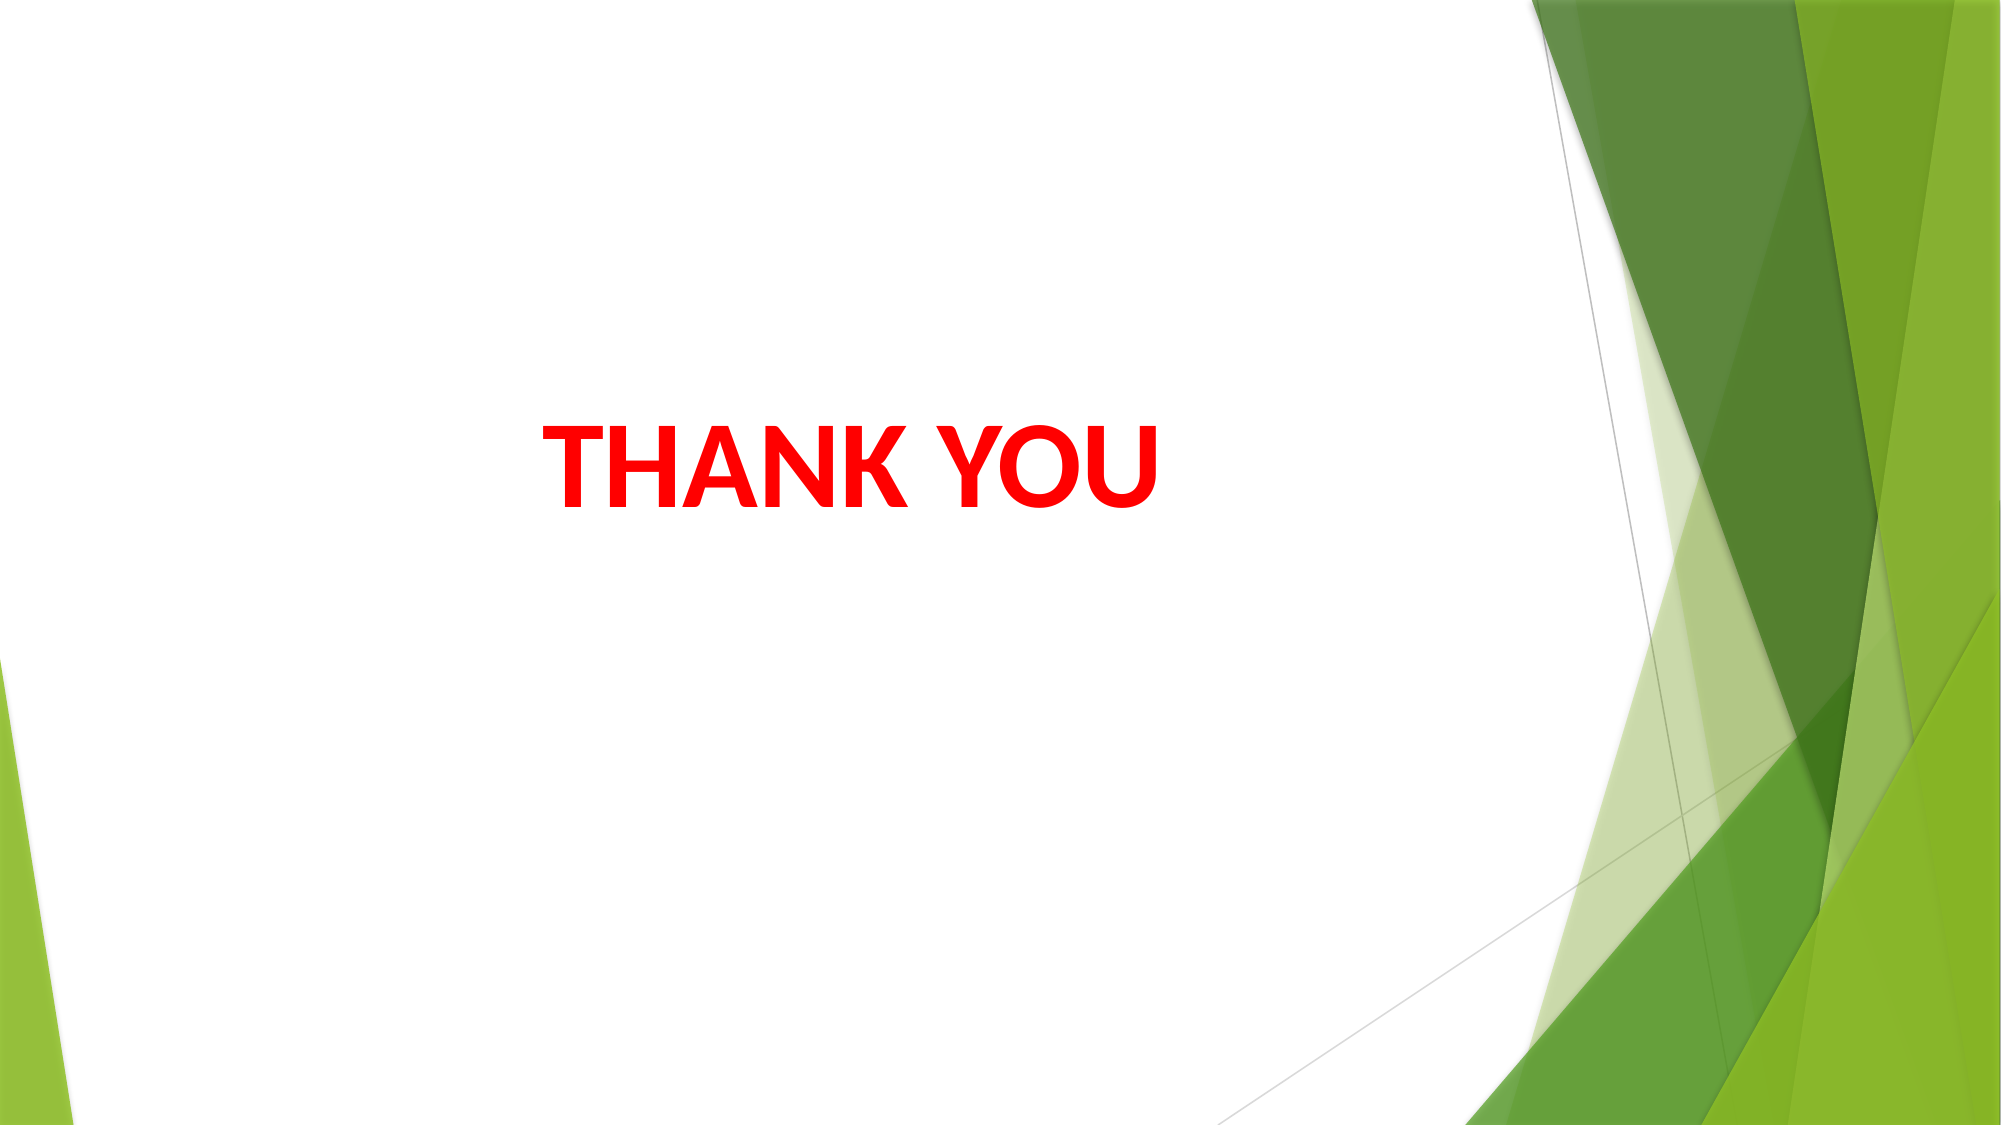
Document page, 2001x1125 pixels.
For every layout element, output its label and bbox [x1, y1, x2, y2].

title [527, 375, 1814, 593]
